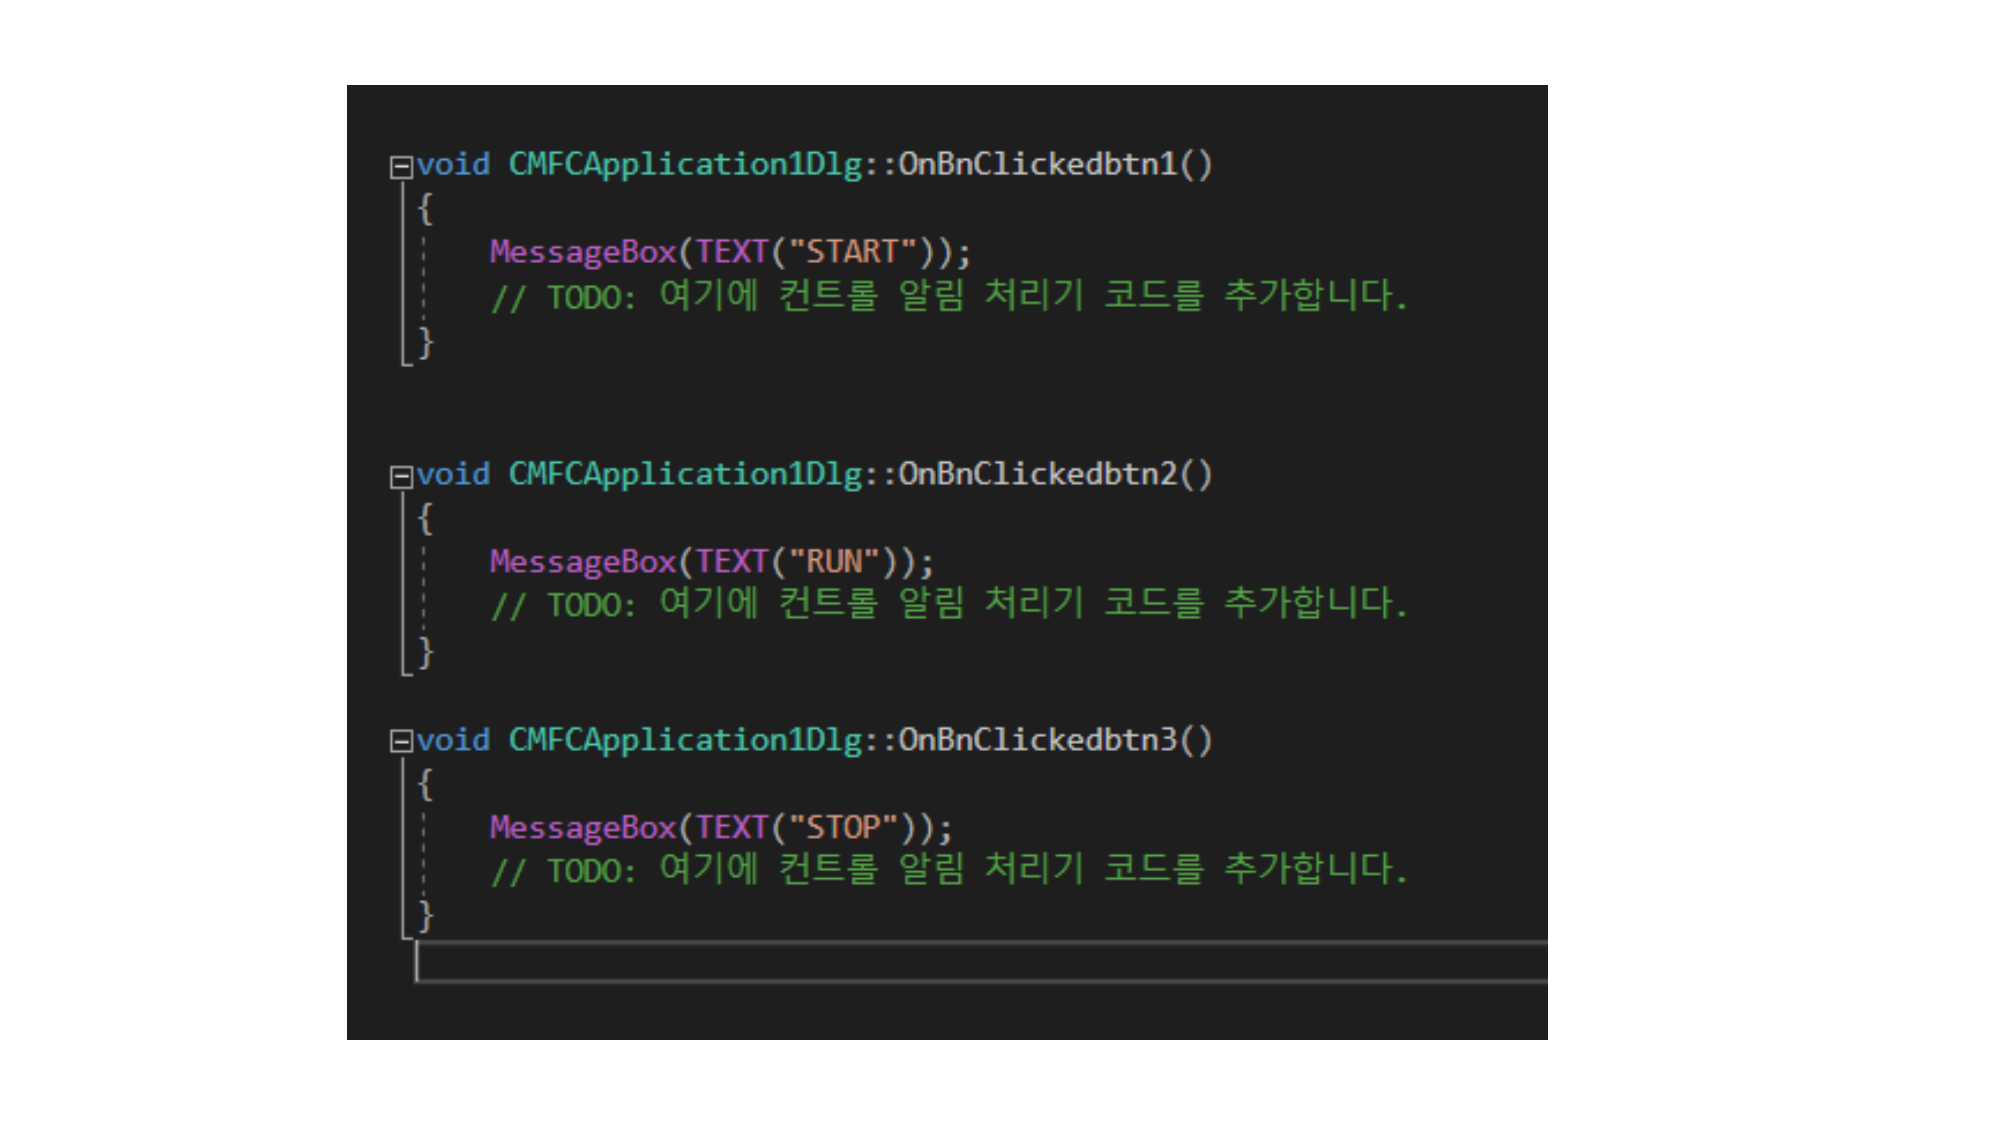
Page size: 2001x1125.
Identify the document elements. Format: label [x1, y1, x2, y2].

picture [347, 85, 1548, 1040]
